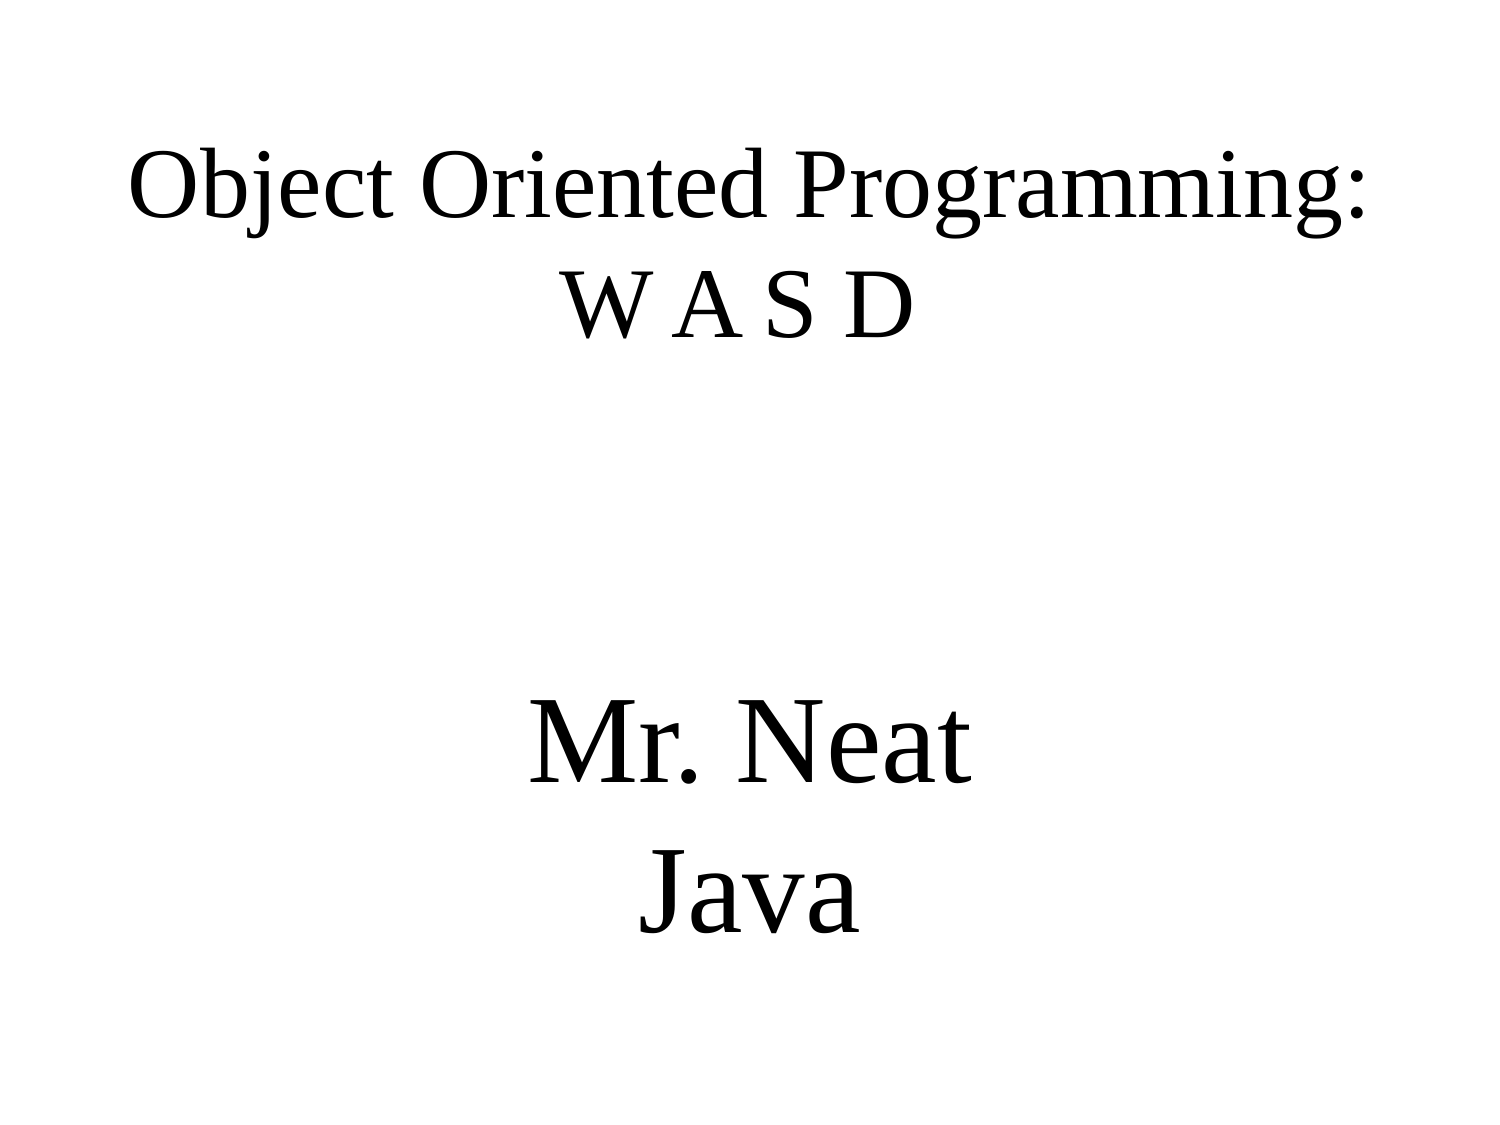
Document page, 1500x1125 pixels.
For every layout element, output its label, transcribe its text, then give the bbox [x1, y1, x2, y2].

text_box Object Oriented Programming: W A S D Mr. Neat Java [0, 74, 1500, 1115]
